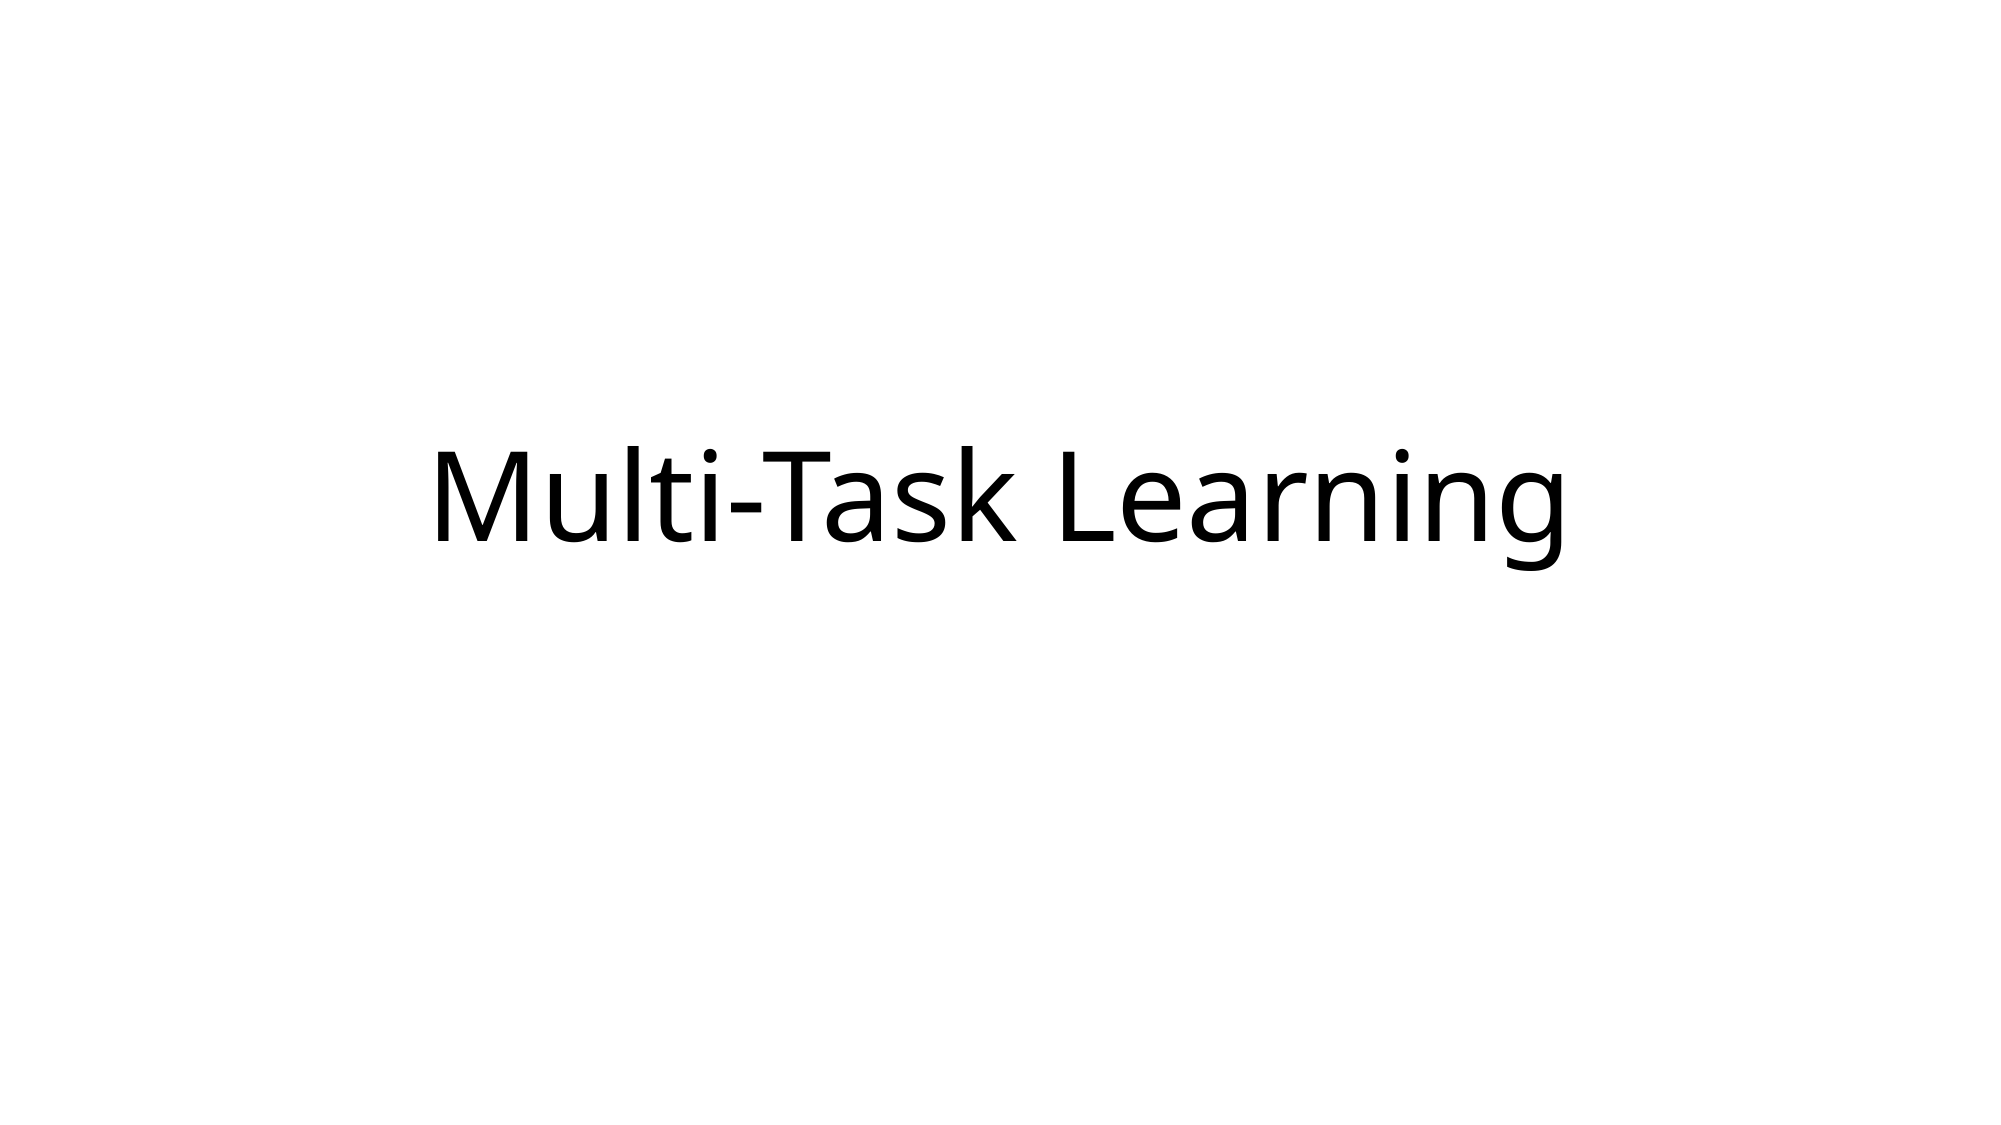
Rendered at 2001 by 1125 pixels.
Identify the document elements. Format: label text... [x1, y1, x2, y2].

title Multi-Task Learning [249, 184, 1750, 576]
